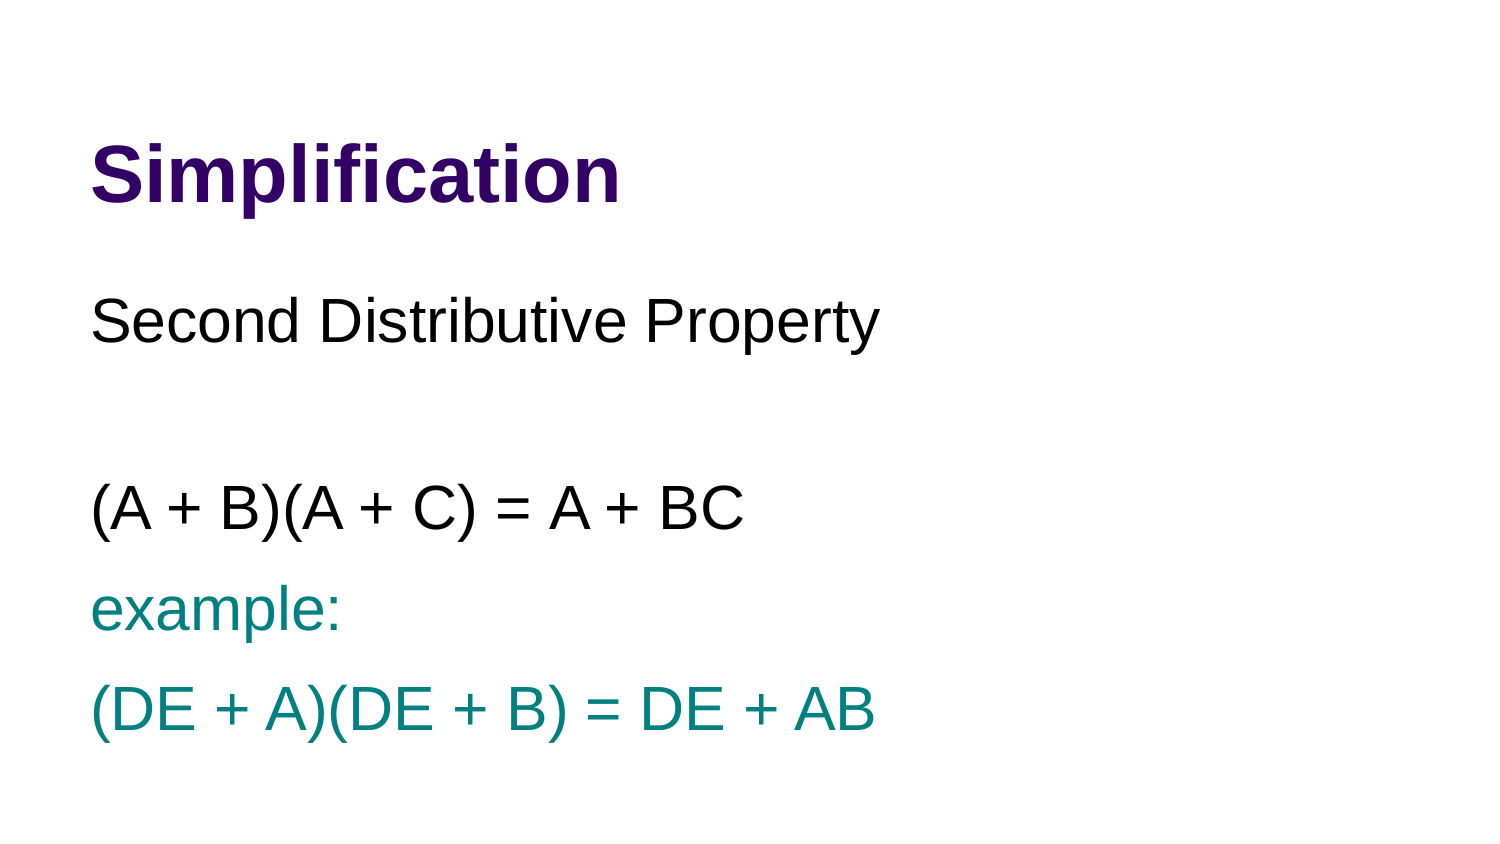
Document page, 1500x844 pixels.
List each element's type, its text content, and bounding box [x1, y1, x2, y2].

title Simplification [75, 15, 1467, 227]
list Second Distributive Property (A + B)(A + C) = A + BC example: (DE + A)(DE + B) = DE + AB [75, 206, 1425, 716]
